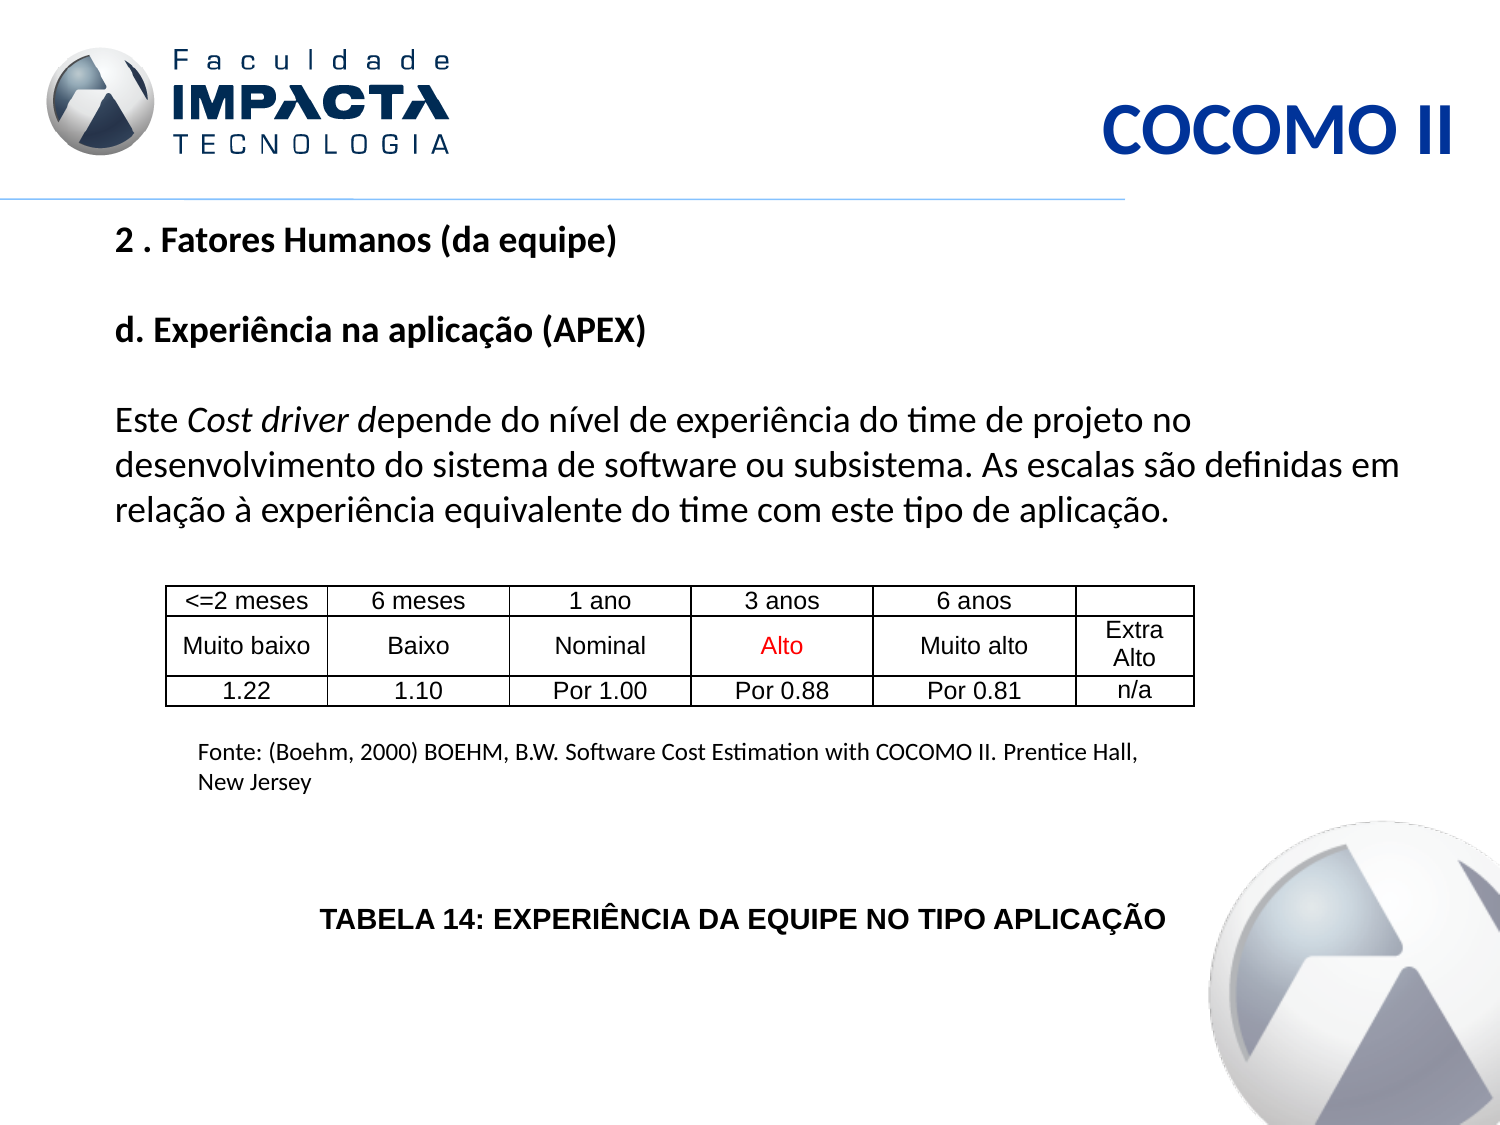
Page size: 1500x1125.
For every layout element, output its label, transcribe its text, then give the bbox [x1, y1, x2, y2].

table_cell Nominal [510, 617, 690, 675]
table_header 6 meses [328, 587, 509, 615]
table_header 1 ano [510, 587, 690, 615]
picture [35, 35, 100, 164]
text_box 2 . Fatores Humanos (da equipe) d. Experiência na aplicação (APEX) Este Cost driver depende do nível de experiência do time de projeto no desenvolvimento do sistema de software ou subsistema. As escalas são definidas em relação à experiência equivalente do time com este tipo de aplicação. [100, 219, 1424, 583]
text_box COCOMO II [100, 31, 1471, 219]
text_box Fonte: (Boehm, 2000) BOEHM, B.W. Software Cost Estimation with COCOMO II. Prentice Hall, New Jersey [183, 728, 1176, 803]
table_cell Por 0.81 [874, 677, 1075, 705]
table_cell Extra Alto [1077, 617, 1193, 675]
table_cell Por 1.00 [510, 677, 690, 705]
text_box Tabela 14: experiência da equipe no tipo aplicação [304, 893, 1191, 943]
table_cell Baixo [328, 617, 509, 675]
table_header 6 anos [874, 587, 1075, 615]
table_header <=2 meses [167, 587, 327, 615]
picture [1206, 787, 1500, 1125]
table_cell Por 0.88 [692, 677, 872, 705]
table_cell Alto [692, 617, 872, 675]
table_cell 1.22 [167, 677, 327, 705]
table_cell 1.10 [328, 677, 509, 705]
table_header [1077, 587, 1193, 615]
table_cell n/a [1077, 677, 1193, 705]
table_cell Muito alto [874, 617, 1075, 675]
table_cell Muito baixo [167, 617, 327, 675]
table_header 3 anos [692, 587, 872, 615]
